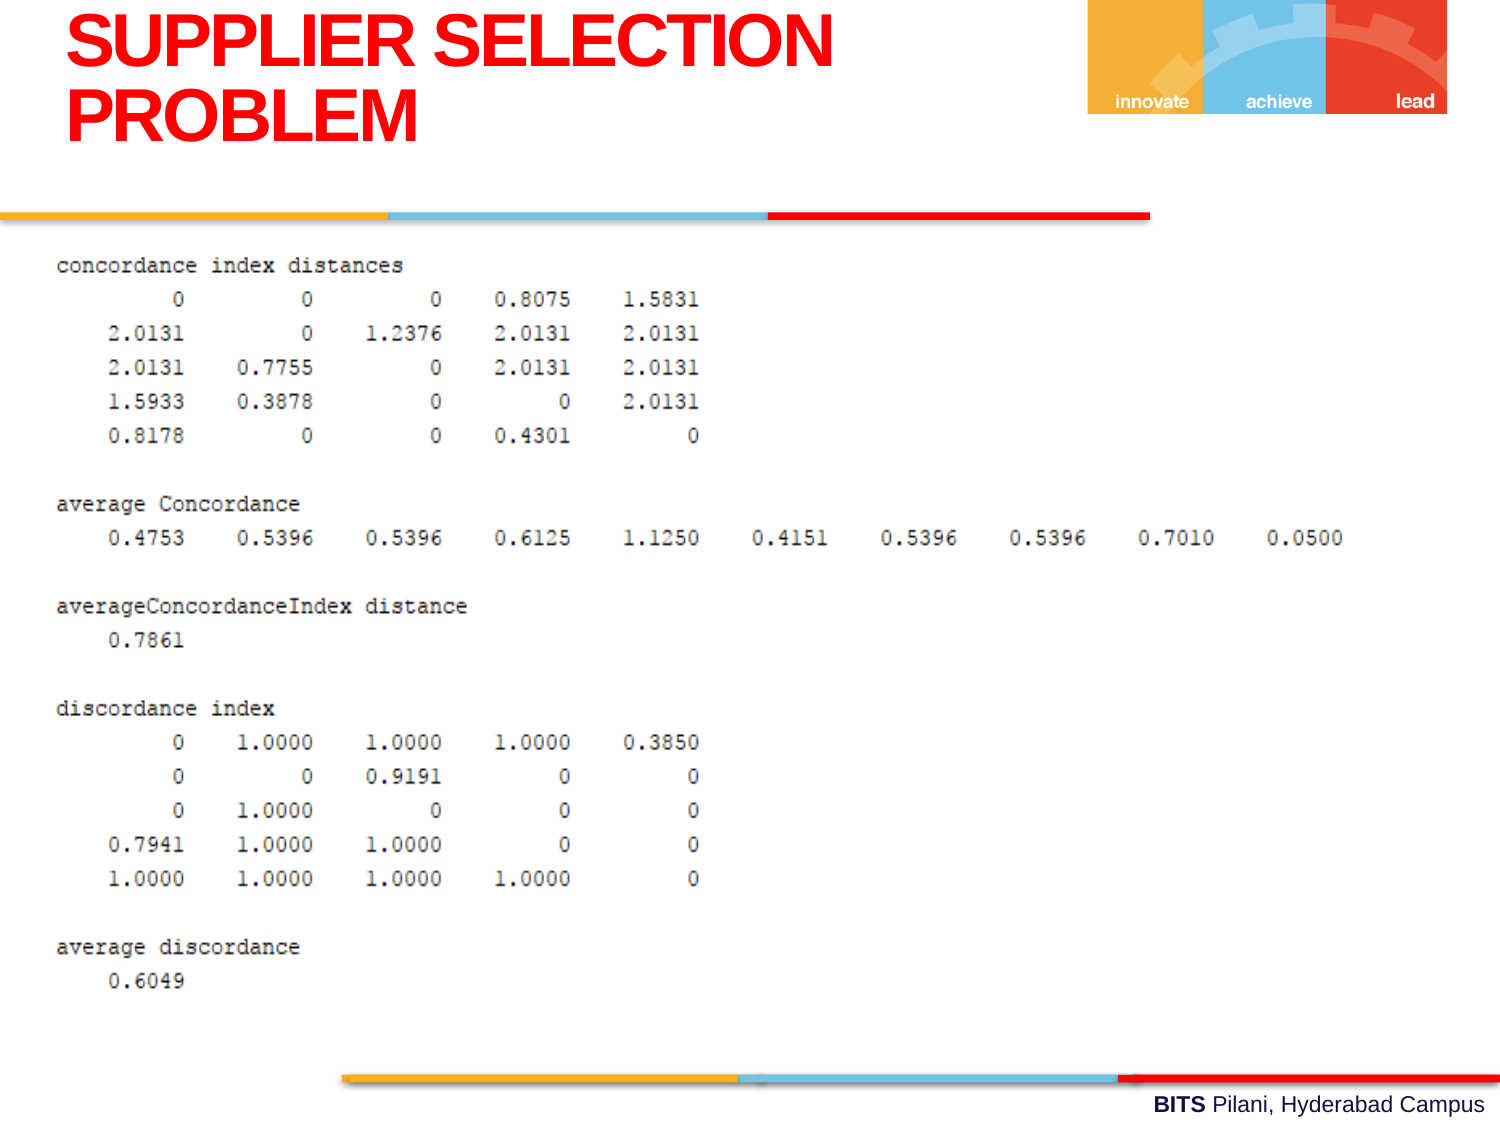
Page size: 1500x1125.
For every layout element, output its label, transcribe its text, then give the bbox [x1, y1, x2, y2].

list SUPPLIER SELECTION PROBLEM [50, 24, 1088, 213]
picture [1087, 0, 1448, 114]
picture [49, 237, 1413, 1001]
